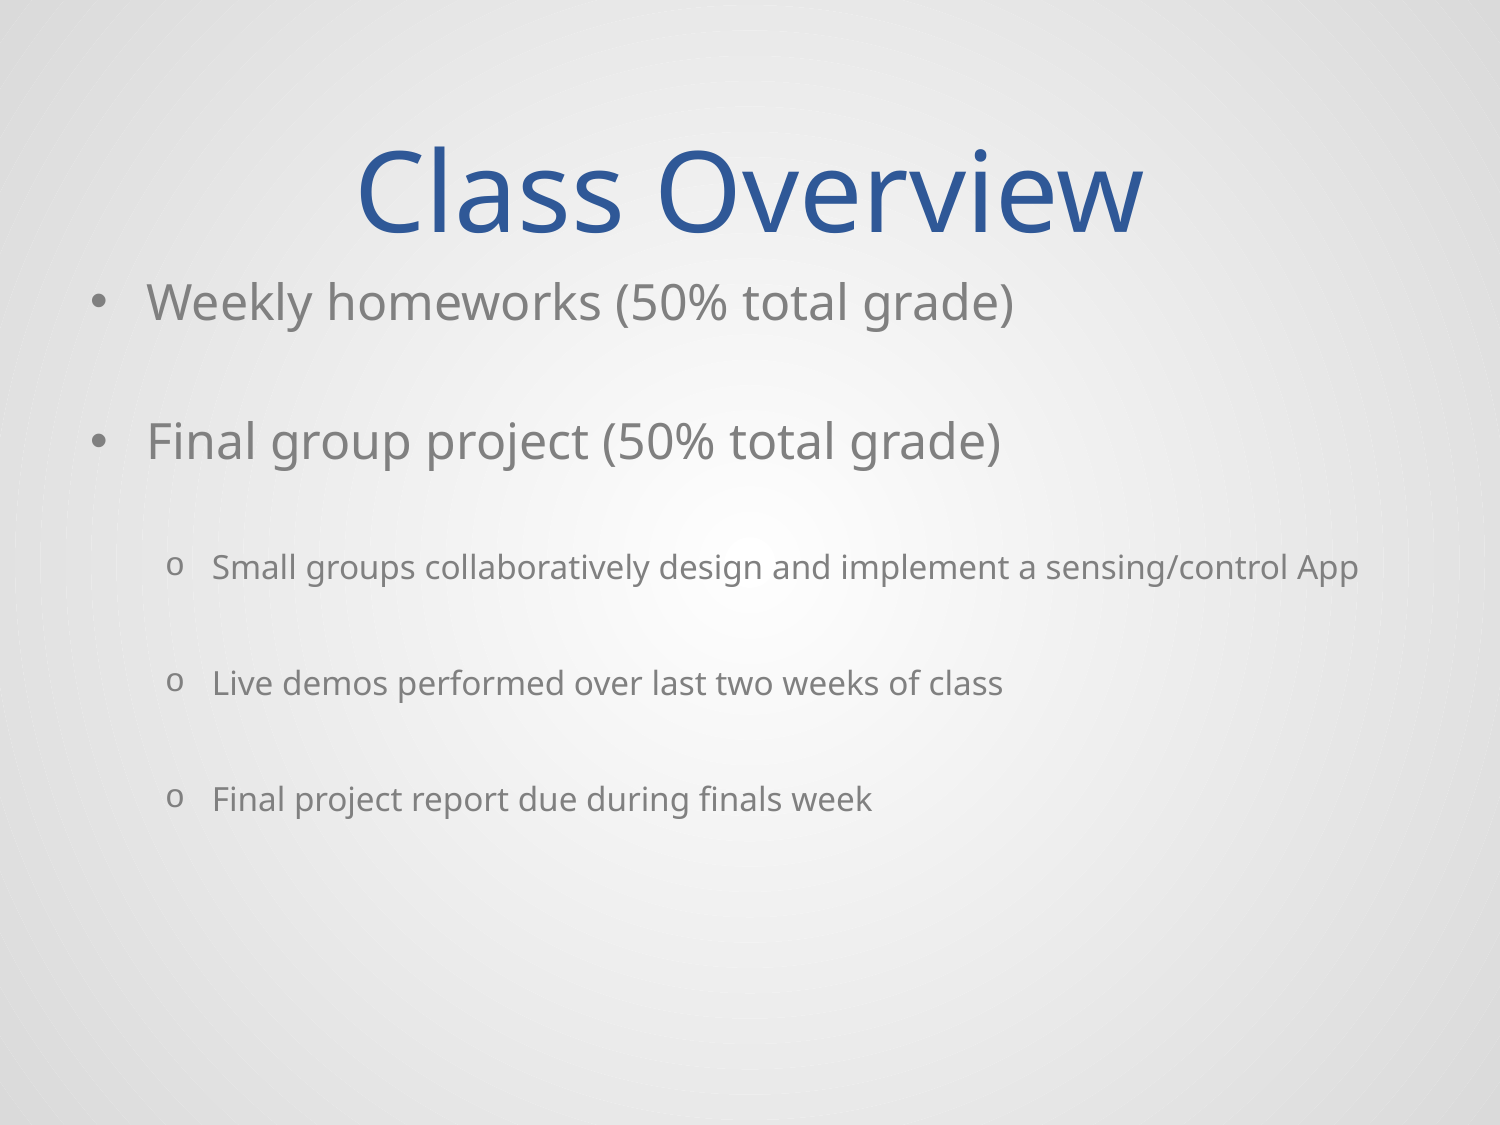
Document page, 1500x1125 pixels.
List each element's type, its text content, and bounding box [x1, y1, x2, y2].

list Weekly homeworks (50% total grade) Final group project (50% total grade) Small groups collaboratively design and implement a sensing/control App Live demos performed over last two weeks of class Final project report due during finals week [75, 262, 1425, 1005]
title Class Overview [75, 0, 1425, 262]
